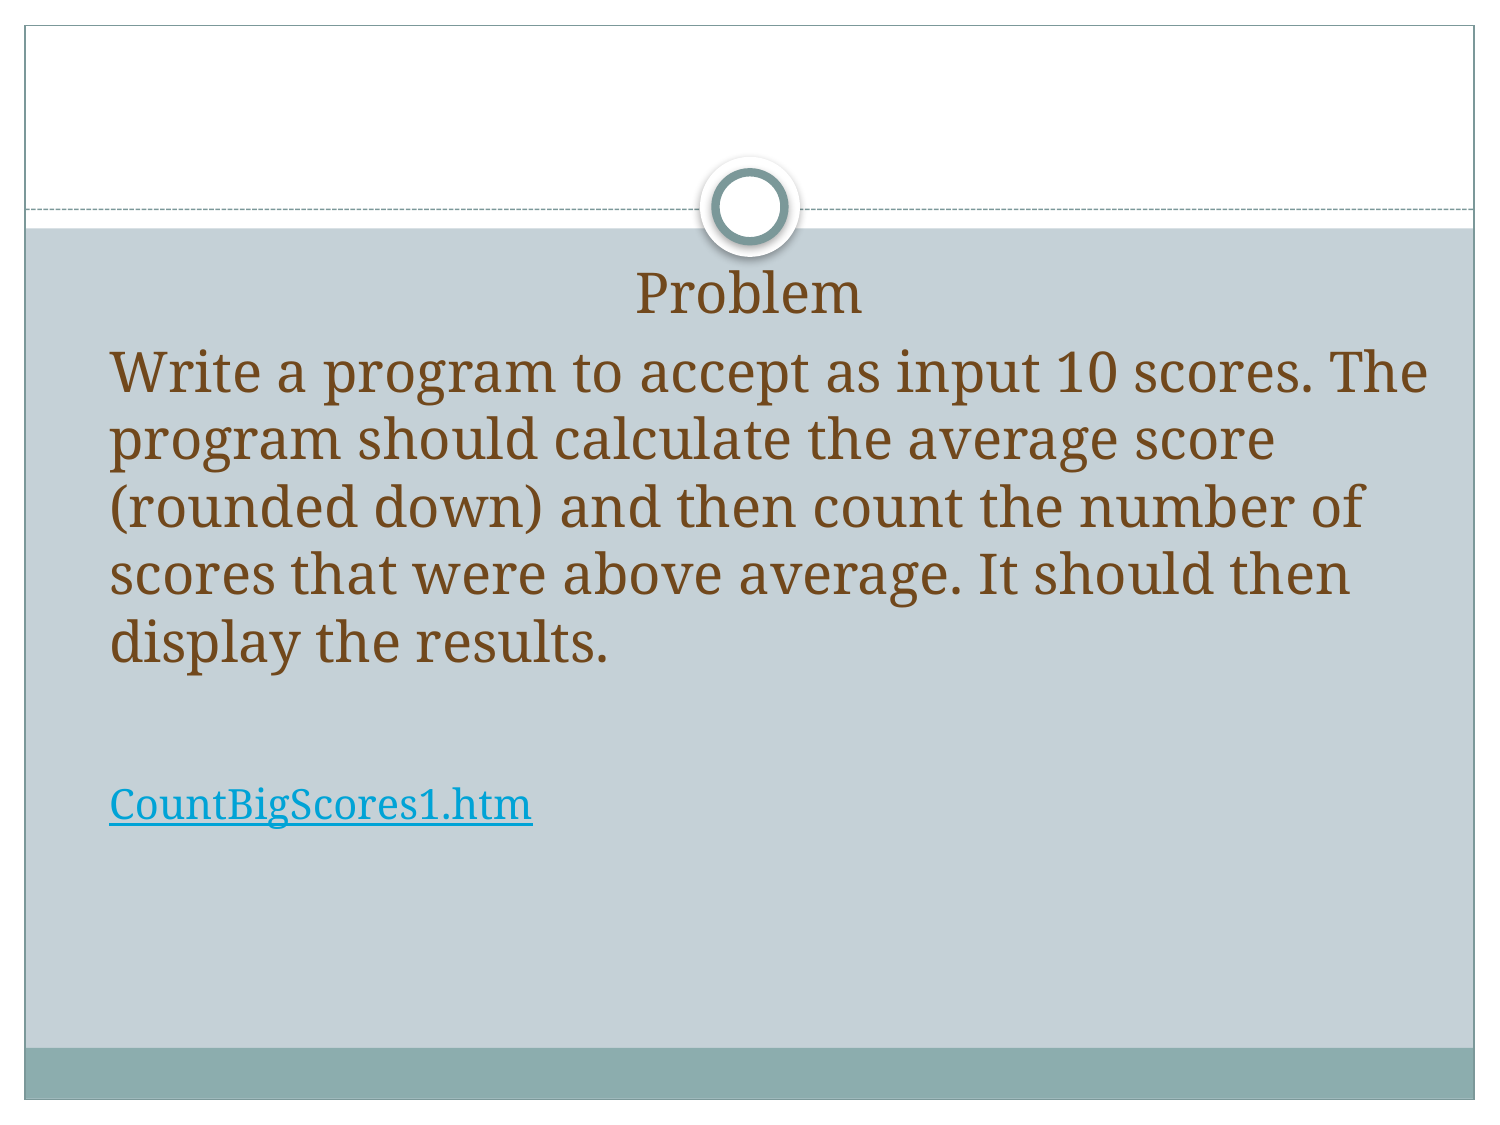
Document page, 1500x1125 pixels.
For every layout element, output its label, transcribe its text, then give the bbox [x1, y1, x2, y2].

list Problem Write a program to accept as input 10 scores. The program should calculate the average score (rounded down) and then count the number of scores that were above average. It should then display the results. CountBigScores1.htm [49, 249, 1450, 1005]
